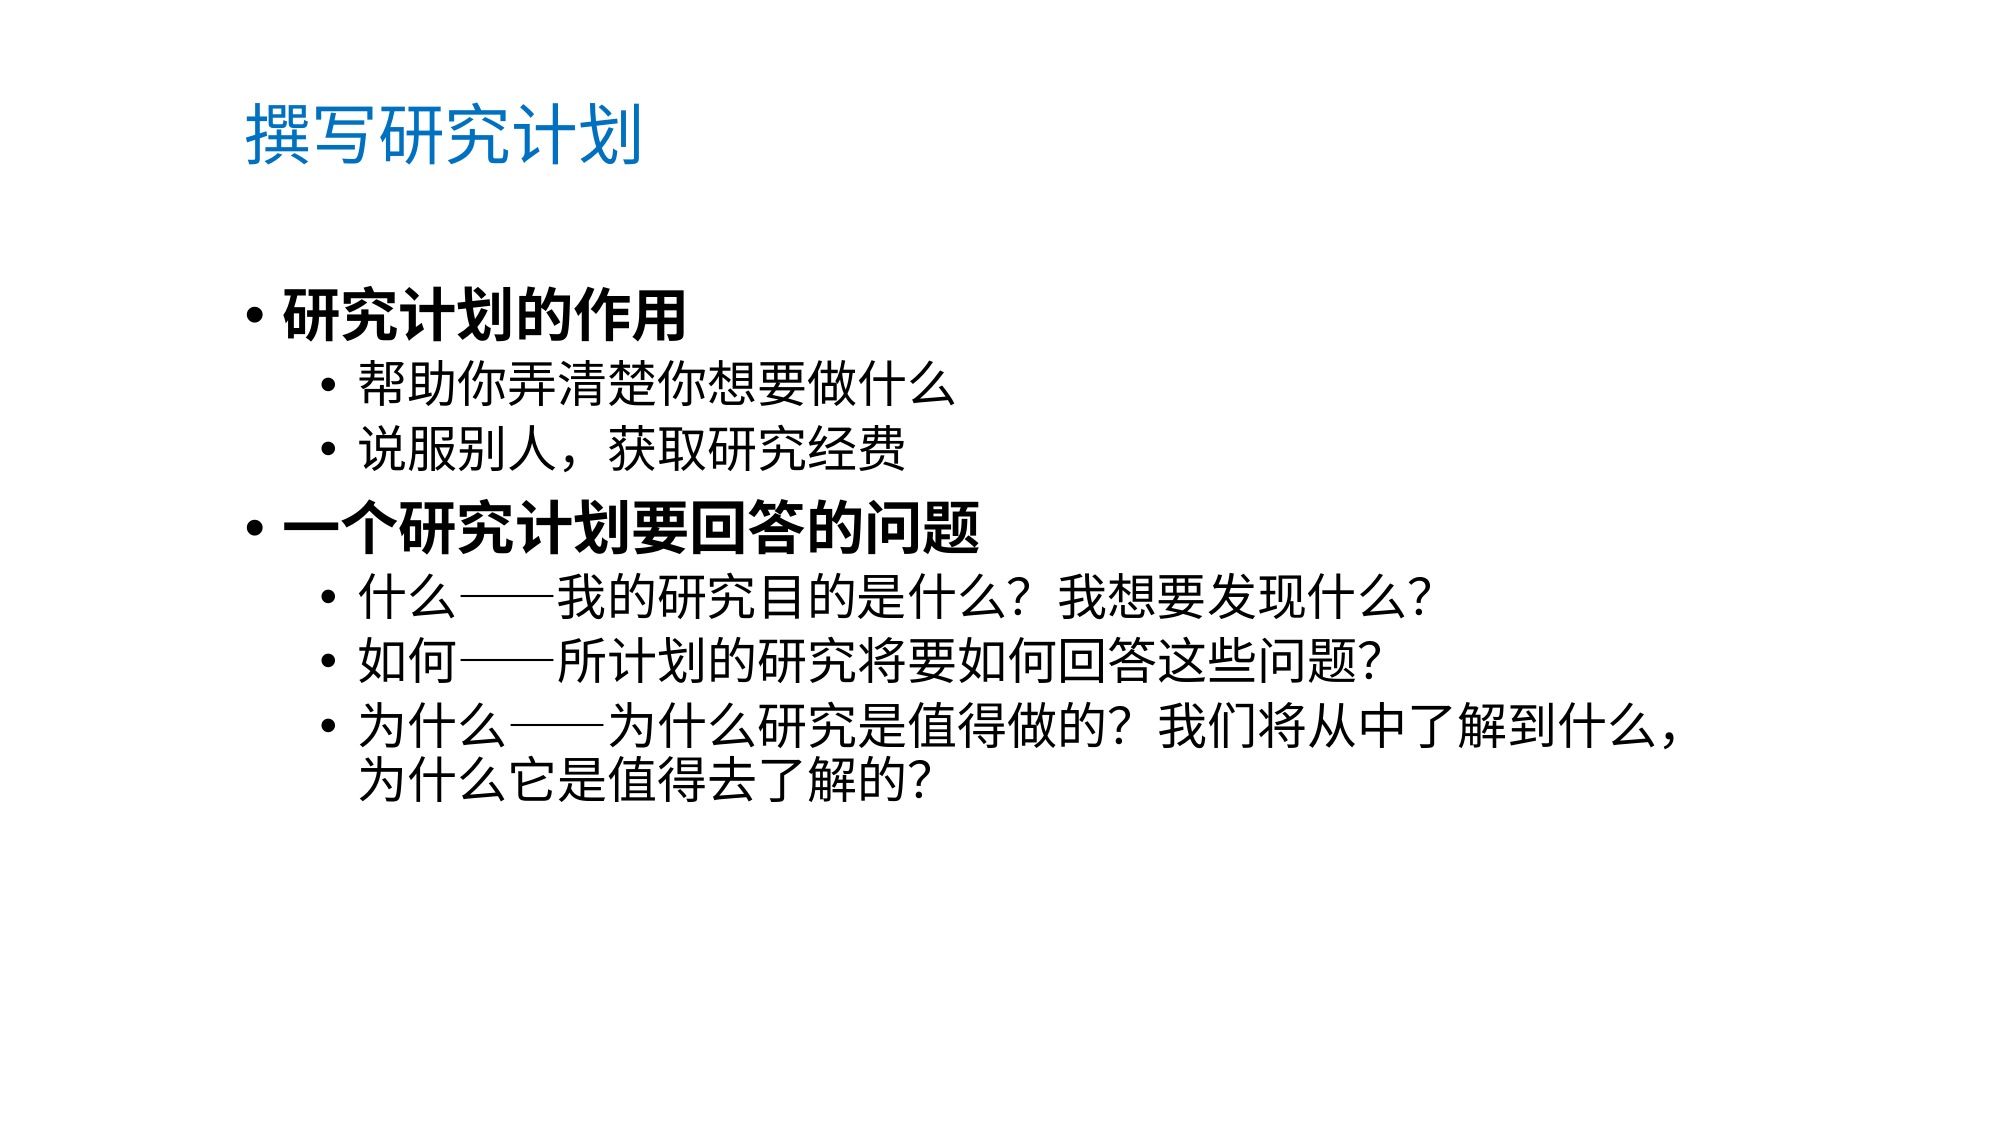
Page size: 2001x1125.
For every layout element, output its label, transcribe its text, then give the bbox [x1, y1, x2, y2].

list 研究计划的作用 帮助你弄清楚你想要做什么 说服别人，获取研究经费 一个研究计划要回答的问题 什么——我的研究目的是什么？我想要发现什么？ 如何——所计划的研究将要如何回答这些问题？ 为什么——为什么研究是值得做的？我们将从中了解到什么，为什么它是值得去了解的？ [229, 278, 1697, 1005]
title 撰写研究计划 [229, 45, 1675, 232]
